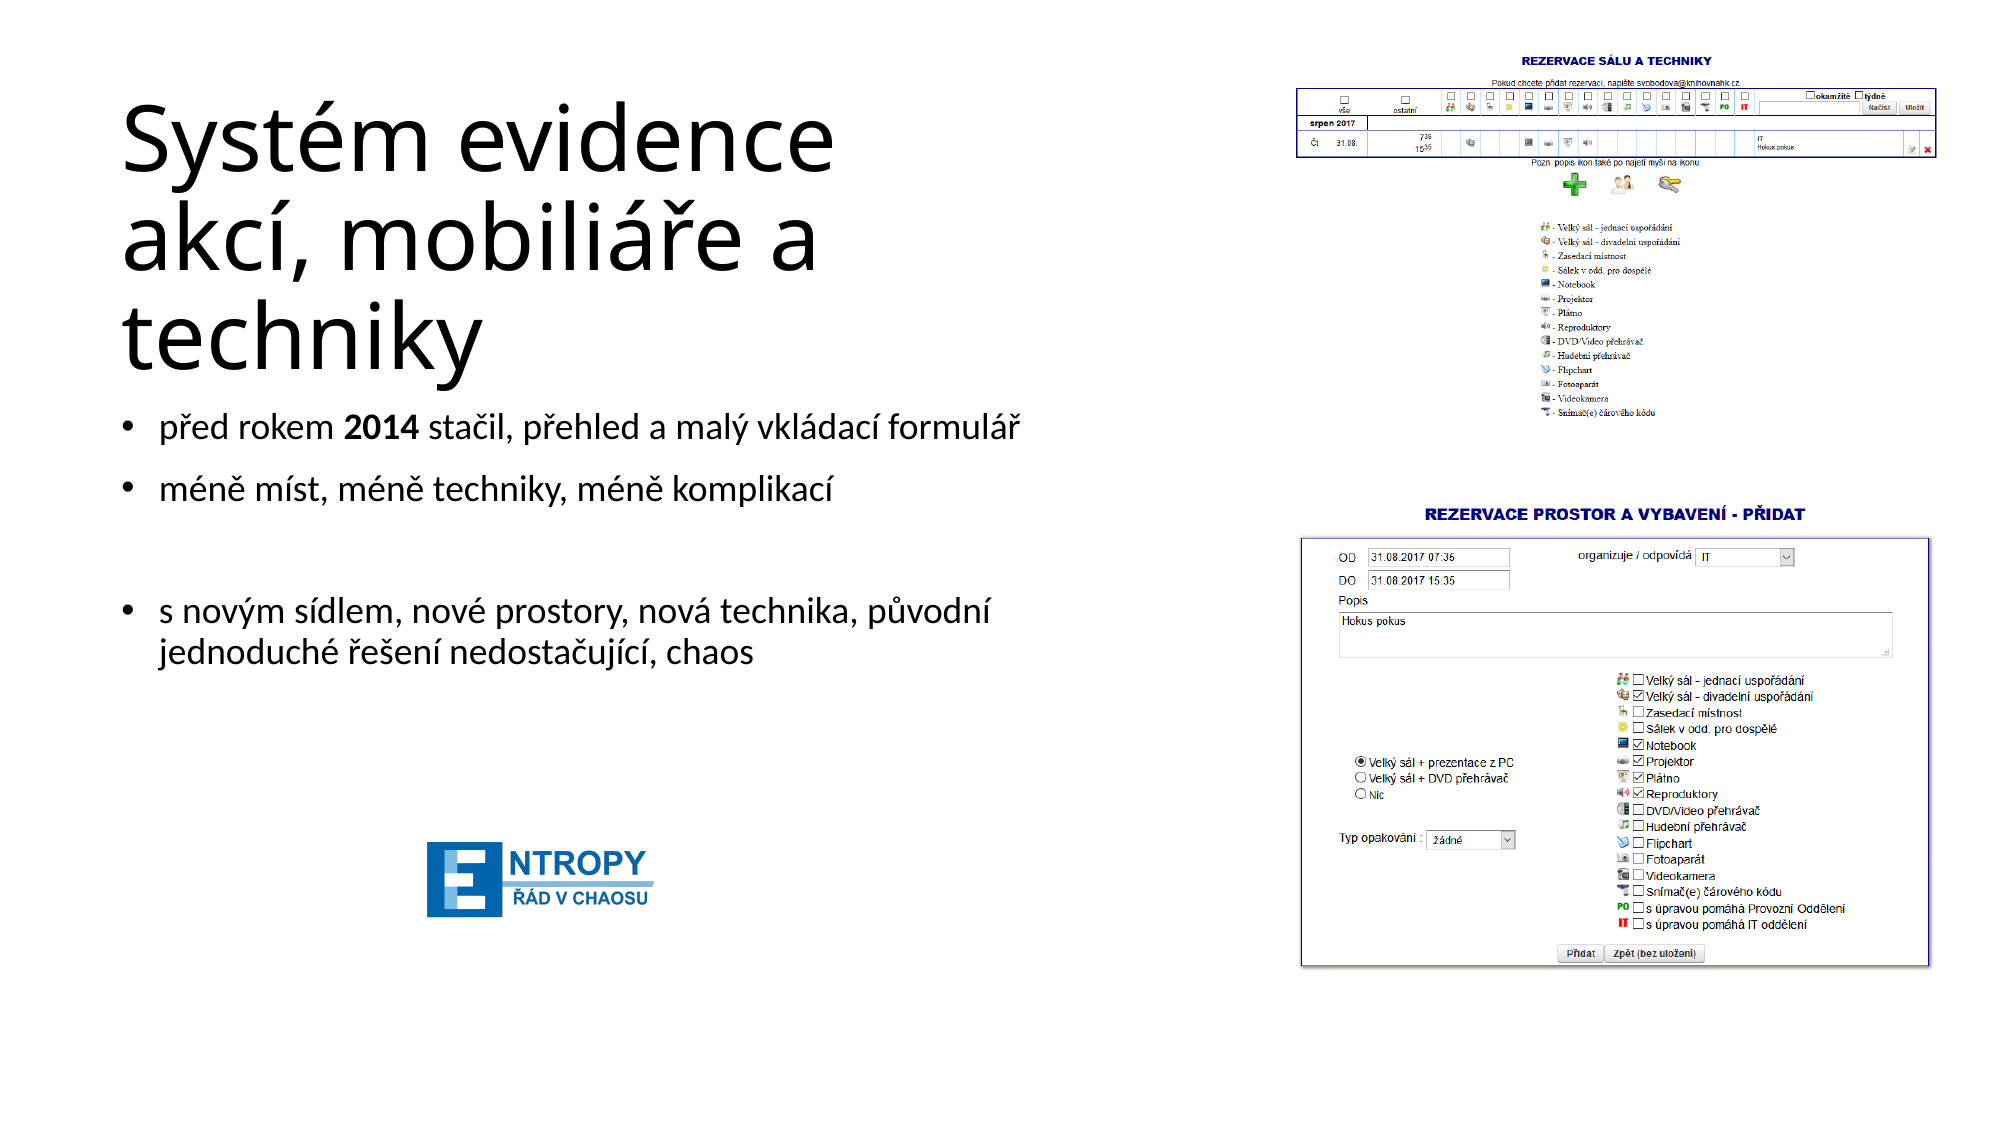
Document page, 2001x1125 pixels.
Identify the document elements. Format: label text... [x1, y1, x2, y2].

list před rokem 2014 stačil, přehled a malý vkládací formulář méně míst, méně techniky, méně komplikací s novým sídlem, nové prostory, nová technika, původní jednoduché řešení nedostačující, chaos [106, 399, 1115, 1022]
picture [1284, 53, 1948, 422]
title Systém evidence akcí, mobiliáře a techniky [106, 103, 975, 379]
picture [426, 841, 655, 918]
picture [1284, 498, 1948, 986]
